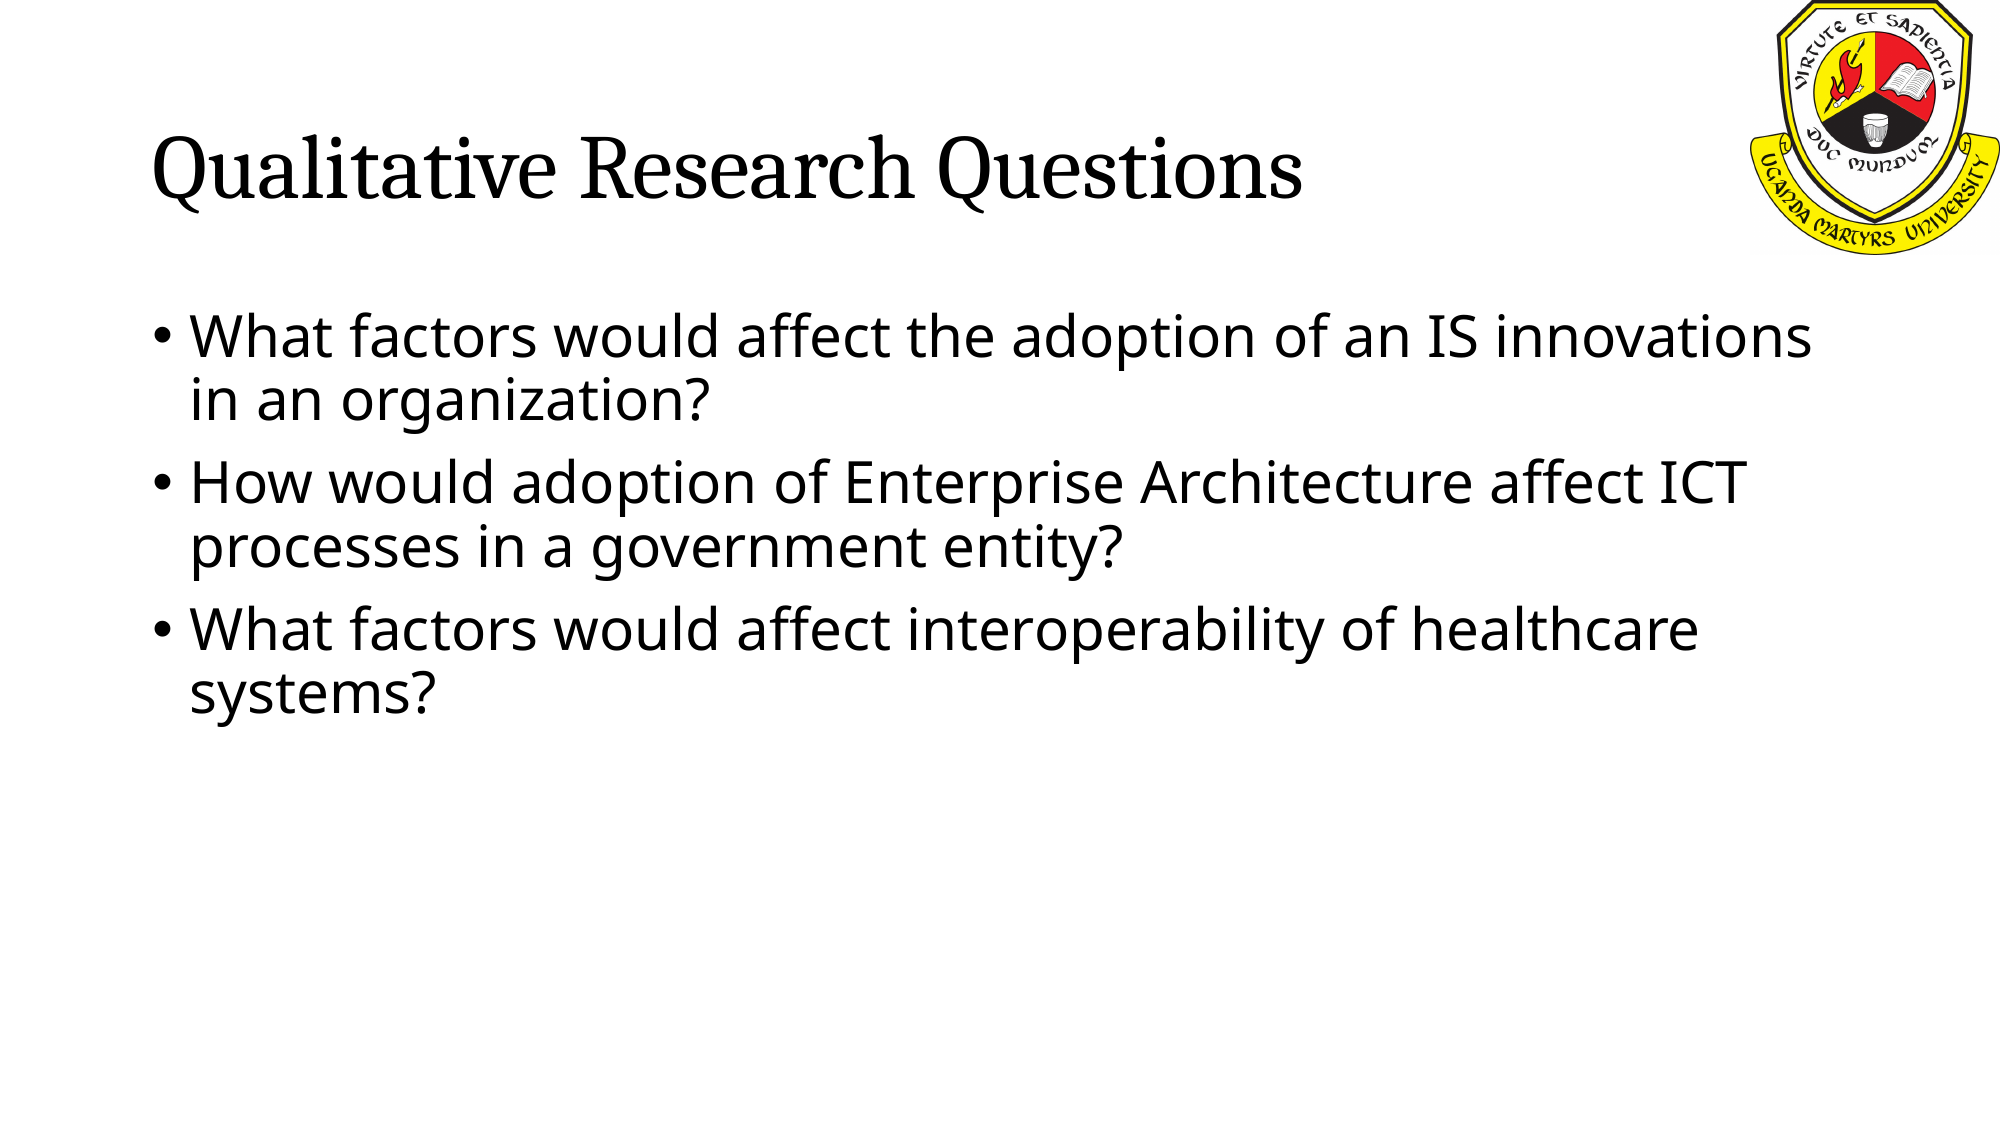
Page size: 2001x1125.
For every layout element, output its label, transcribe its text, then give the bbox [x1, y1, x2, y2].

picture [1750, 0, 2000, 255]
title Qualitative Research Questions [137, 59, 1863, 278]
list What factors would affect the adoption of an IS innovations in an organization? How would adoption of Enterprise Architecture affect ICT processes in a government entity? What factors would affect interoperability of healthcare systems? [137, 299, 1863, 1014]
